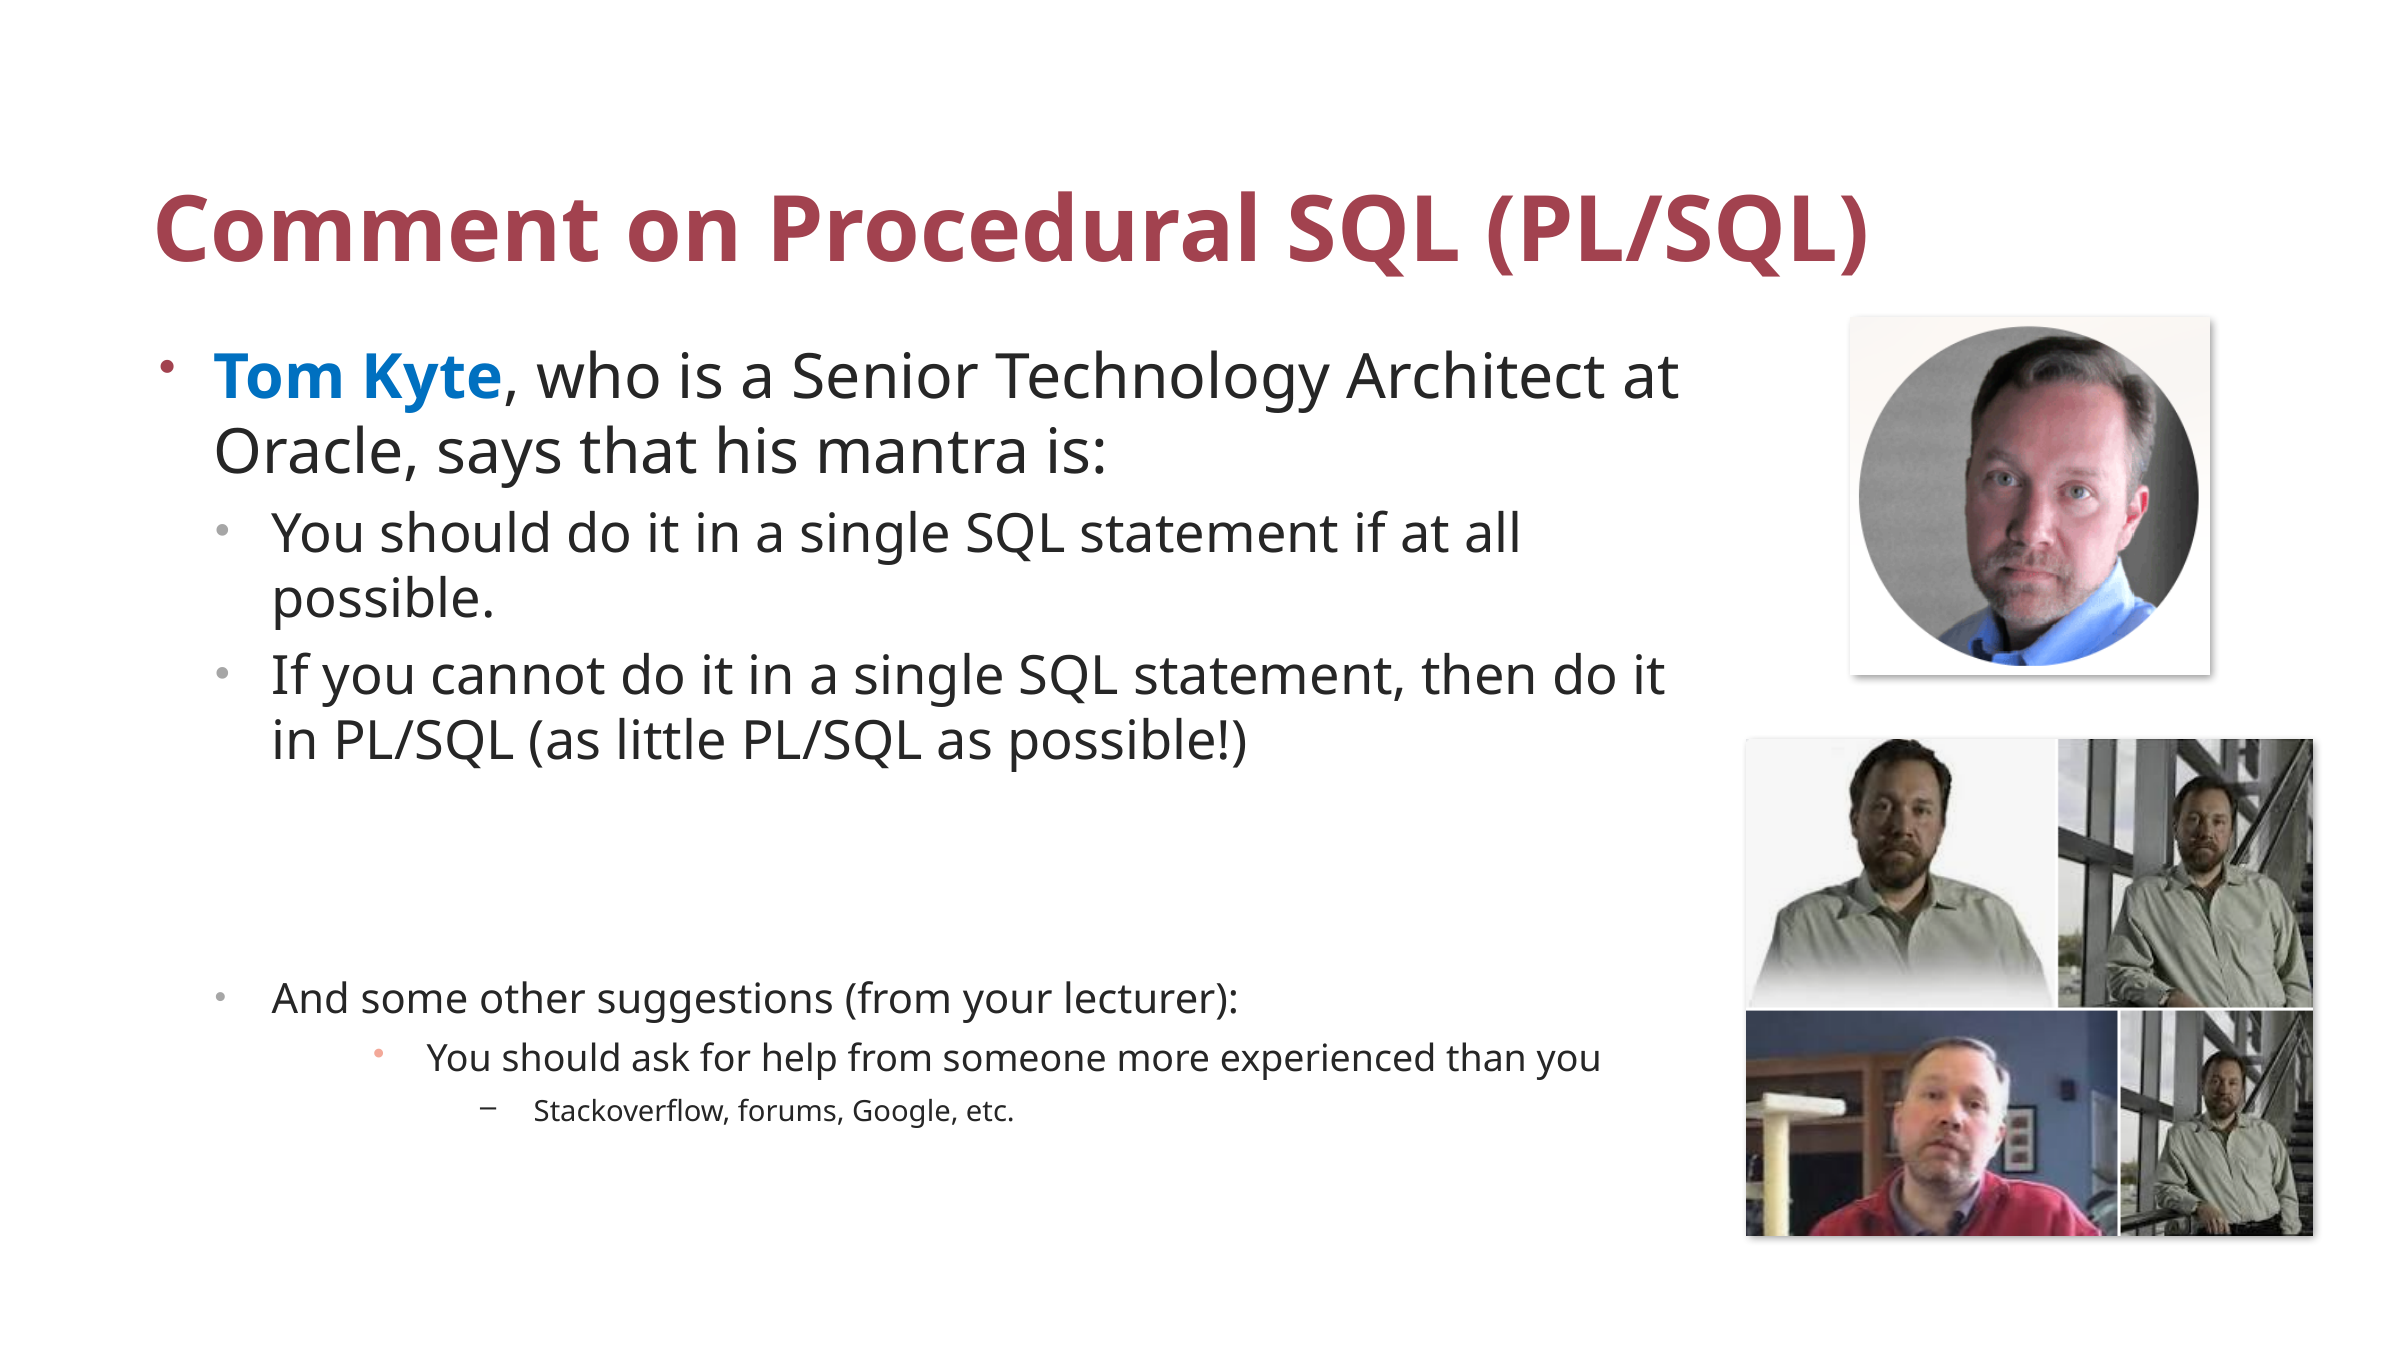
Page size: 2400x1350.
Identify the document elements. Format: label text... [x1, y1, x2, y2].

picture [1849, 317, 2210, 676]
list Tom Kyte, who is a Senior Technology Architect at Oracle, says that his mantra is: You should do it in a single SQL statement if at all possible. If you cannot do it in a single SQL statement, then do it in PL/SQL (as little PL/SQL as possible!) And some other suggestions (from your lecturer): You should ask for help from someone more experienced than you Stackoverflow, forums, Google, etc. [137, 324, 1747, 1200]
picture [1746, 739, 2313, 1236]
title Comment on Procedural SQL (PL/SQL) [137, 54, 2263, 288]
